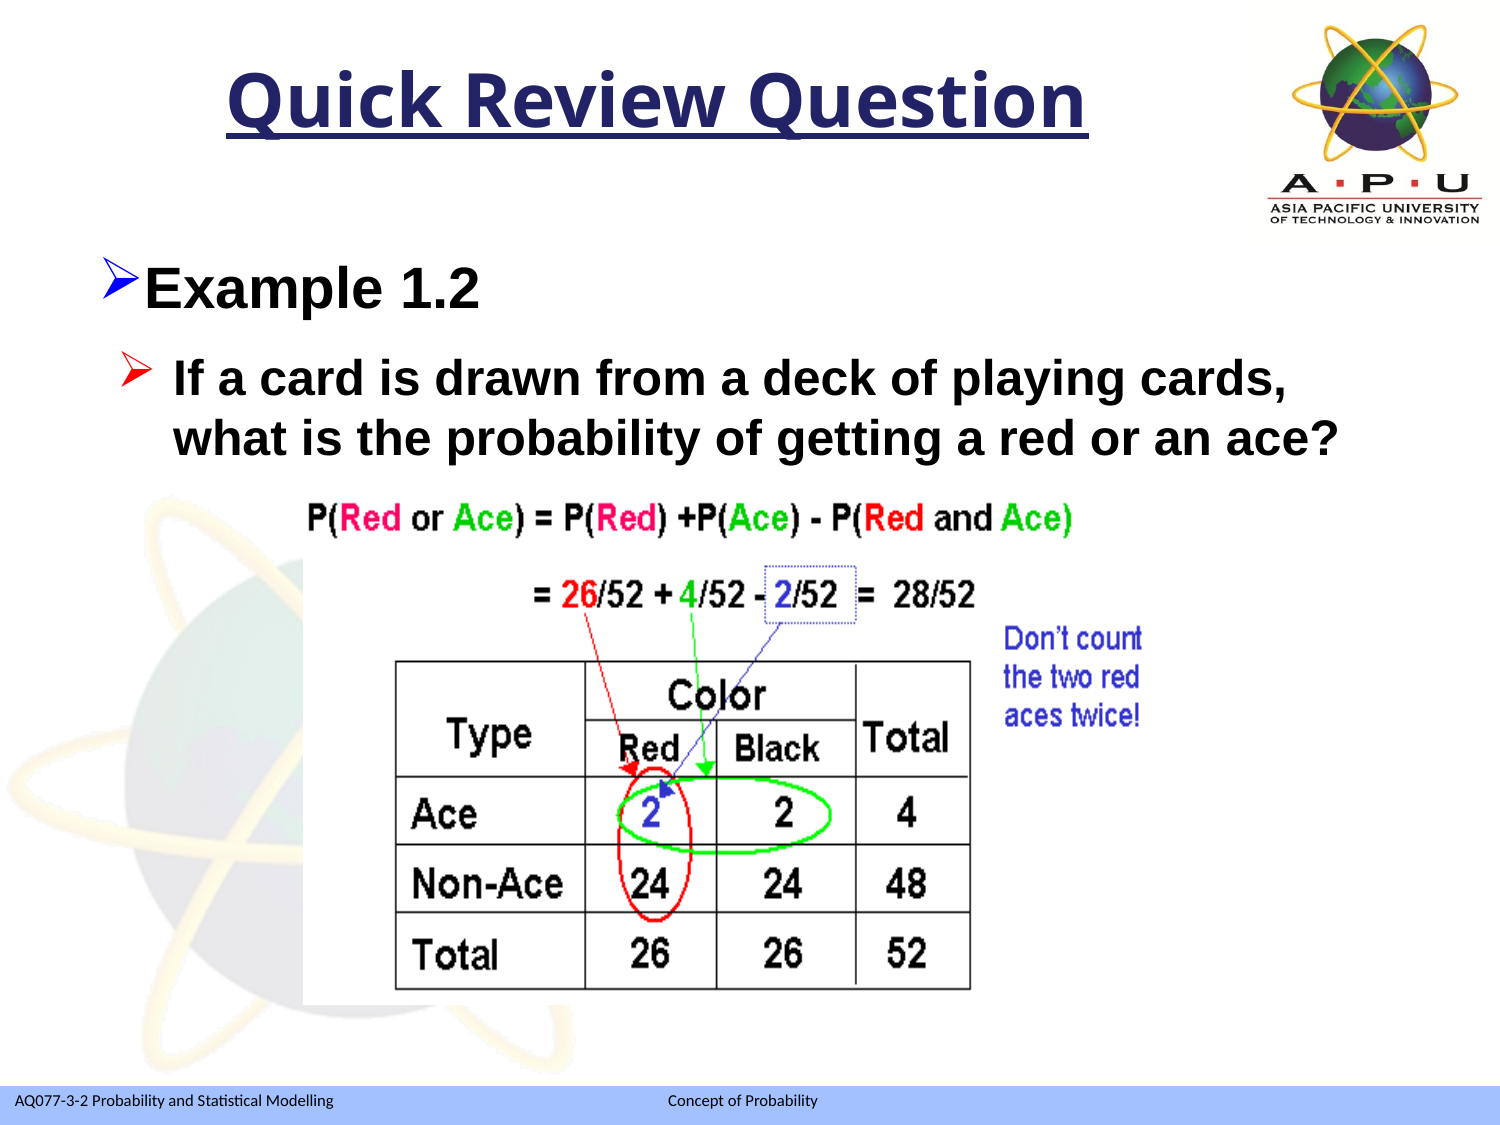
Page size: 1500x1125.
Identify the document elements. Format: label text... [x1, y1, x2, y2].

text_box Quick Review Question [79, 45, 1235, 233]
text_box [303, 489, 1159, 1005]
text_box Example 1.2 If a card is drawn from a deck of playing cards, what is the probability of getting a red or an ace? [83, 242, 1415, 558]
picture [1251, 0, 1500, 249]
